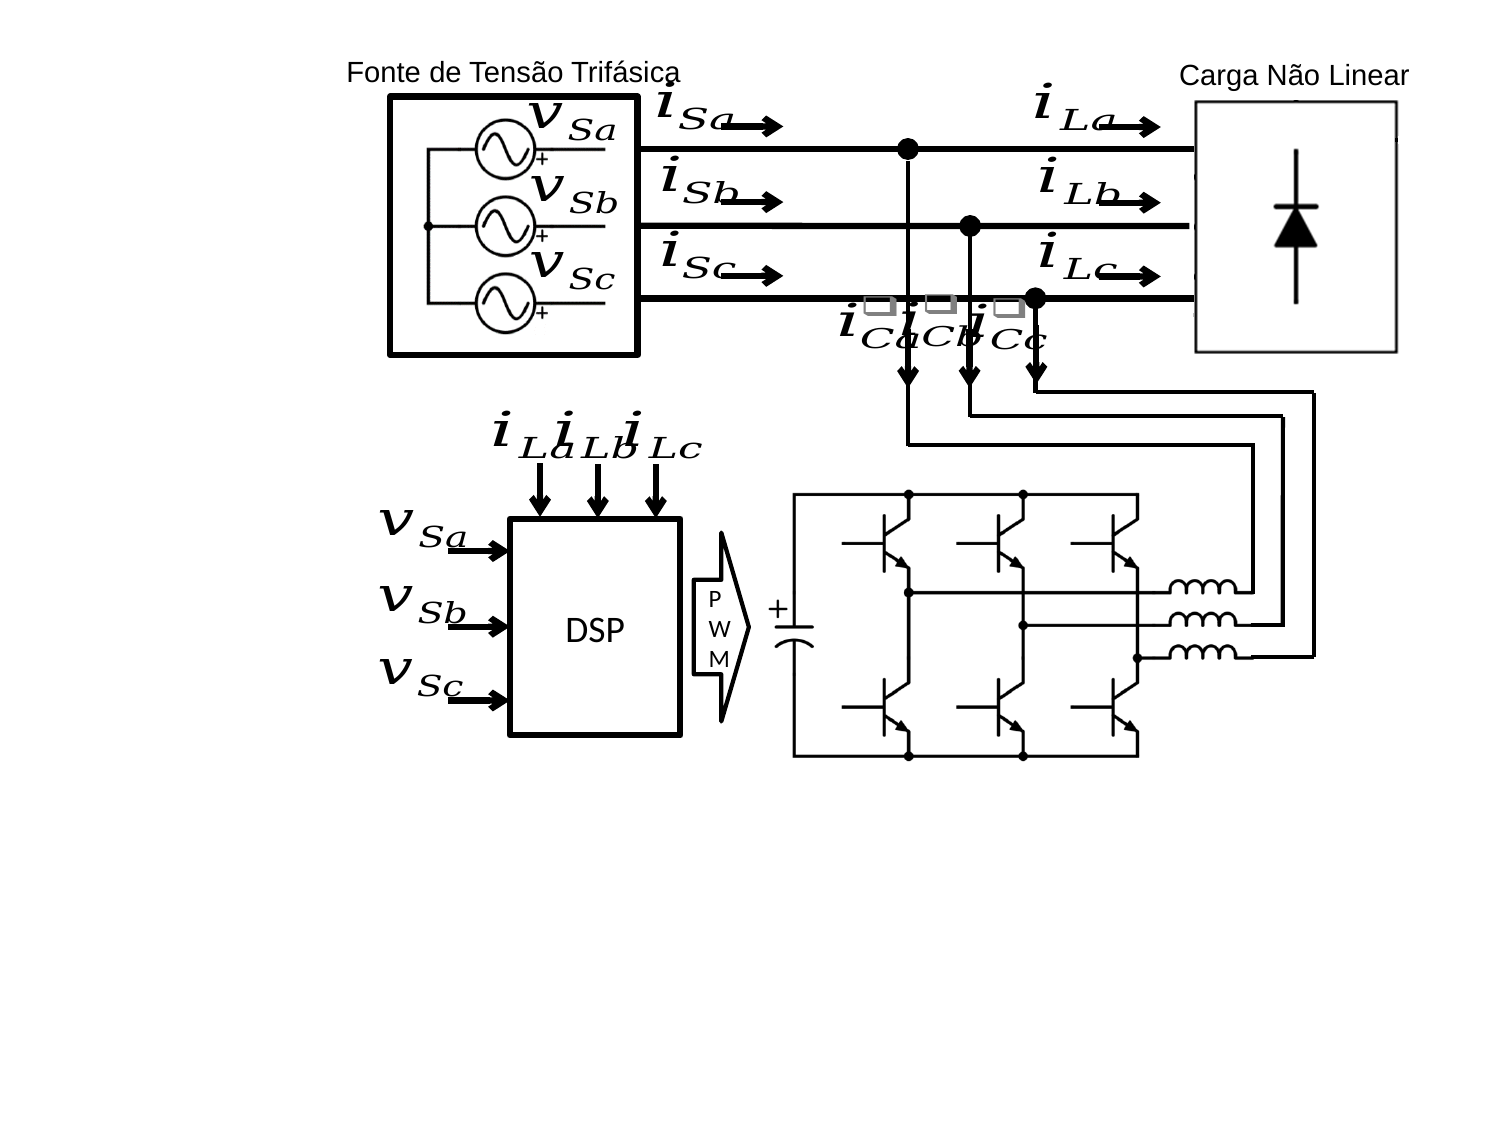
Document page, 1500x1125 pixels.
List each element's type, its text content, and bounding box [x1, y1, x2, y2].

text_box [1024, 287, 1047, 297]
text_box PWM [691, 530, 745, 724]
picture [1188, 96, 1401, 356]
picture [750, 474, 1283, 780]
text_box [388, 96, 640, 357]
text_box [897, 138, 919, 148]
text_box [959, 215, 981, 225]
text_box Carga Não Linear [1164, 49, 1425, 99]
text_box DSP [508, 517, 682, 737]
text_box Fonte de Tensão Trifásica [331, 46, 697, 96]
picture [422, 116, 606, 336]
